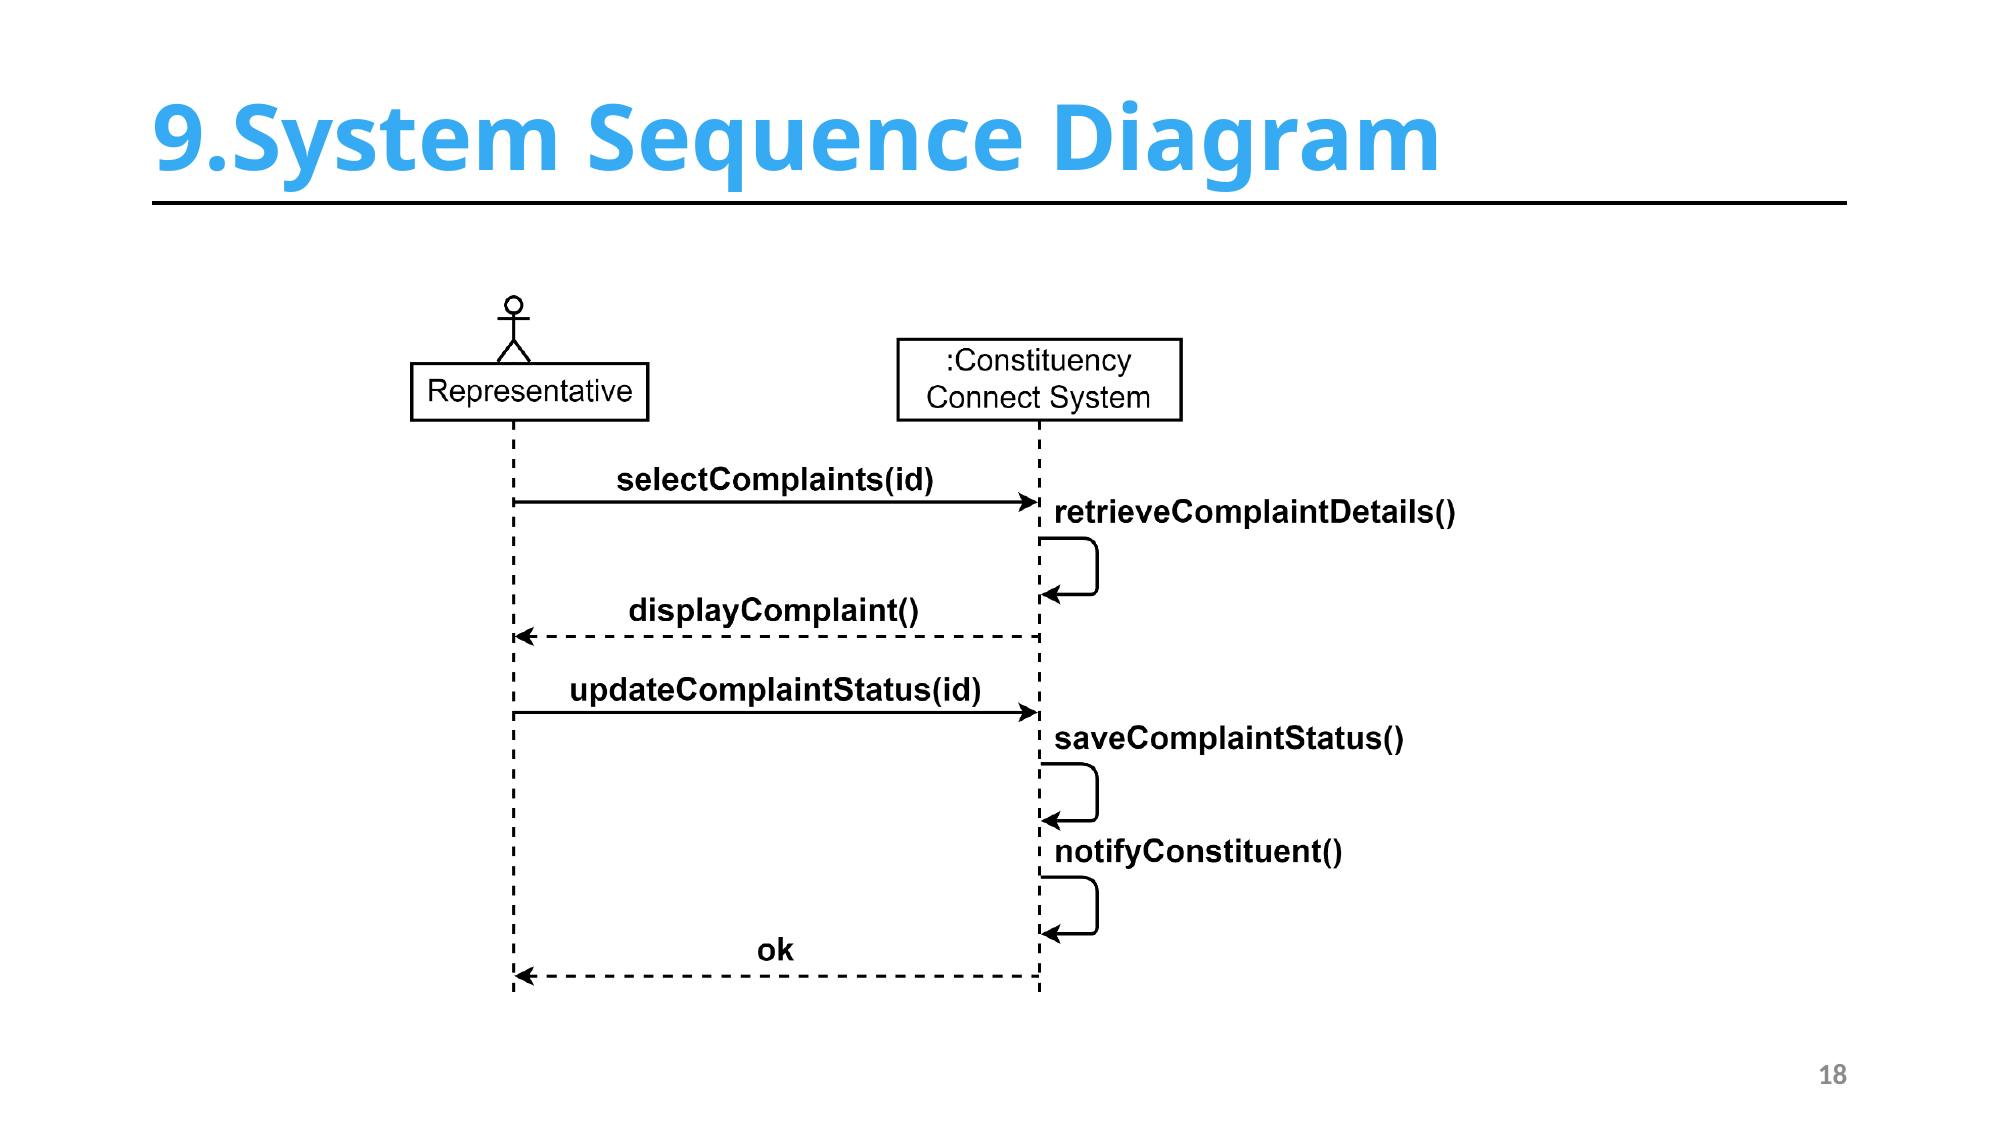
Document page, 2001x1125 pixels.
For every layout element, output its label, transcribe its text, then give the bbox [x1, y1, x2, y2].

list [393, 278, 1485, 1012]
title 9.System Sequence Diagram [137, 59, 1863, 221]
slide_number 18 [1412, 1042, 1863, 1103]
